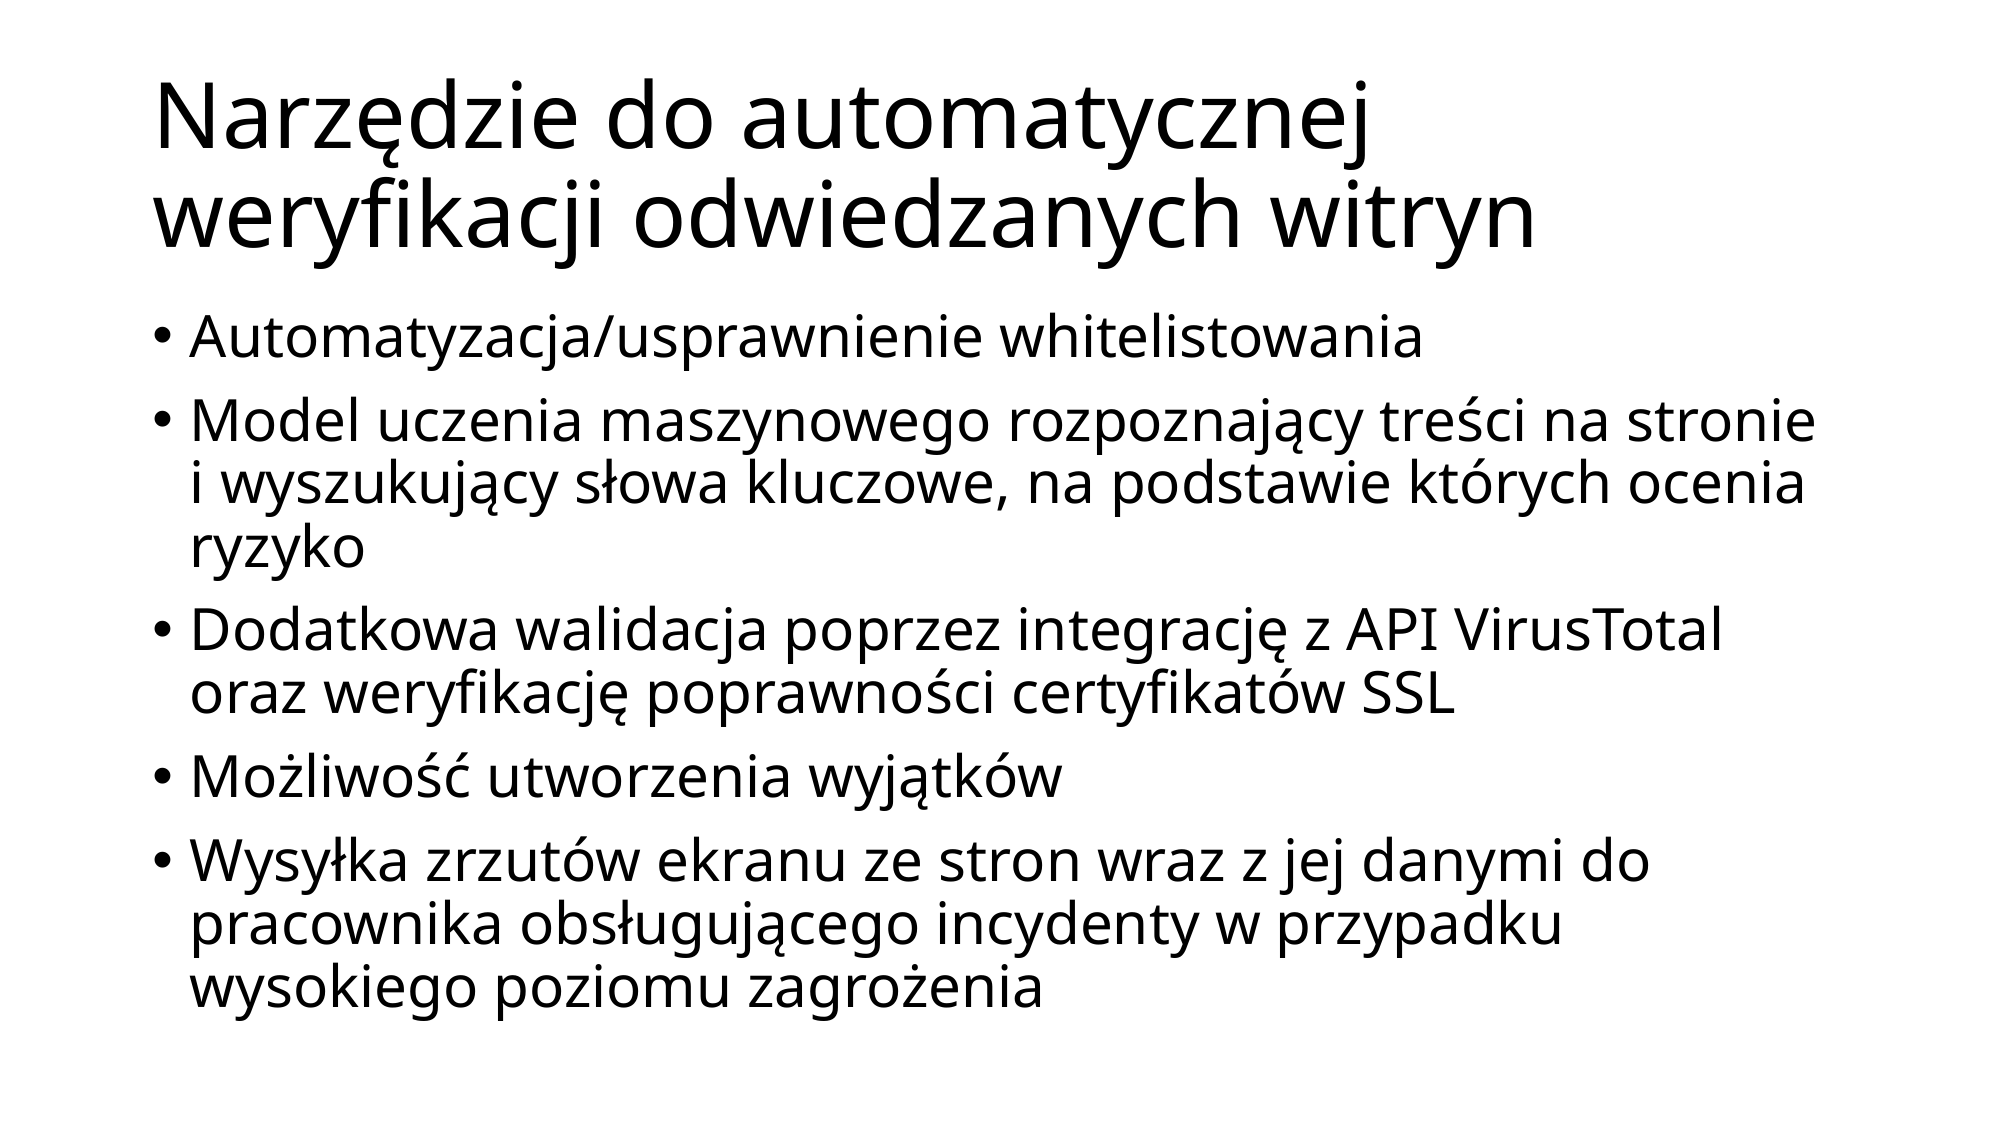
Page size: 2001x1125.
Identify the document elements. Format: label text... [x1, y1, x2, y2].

list Automatyzacja/usprawnienie whitelistowania Model uczenia maszynowego rozpoznający treści na stronie i wyszukujący słowa kluczowe, na podstawie których ocenia ryzyko Dodatkowa walidacja poprzez integrację z API VirusTotal oraz weryfikację poprawności certyfikatów SSL Możliwość utworzenia wyjątków Wysyłka zrzutów ekranu ze stron wraz z jej danymi do pracownika obsługującego incydenty w przypadku wysokiego poziomu zagrożenia [137, 299, 1863, 1014]
title Narzędzie do automatycznej weryfikacji odwiedzanych witryn [137, 59, 1863, 278]
